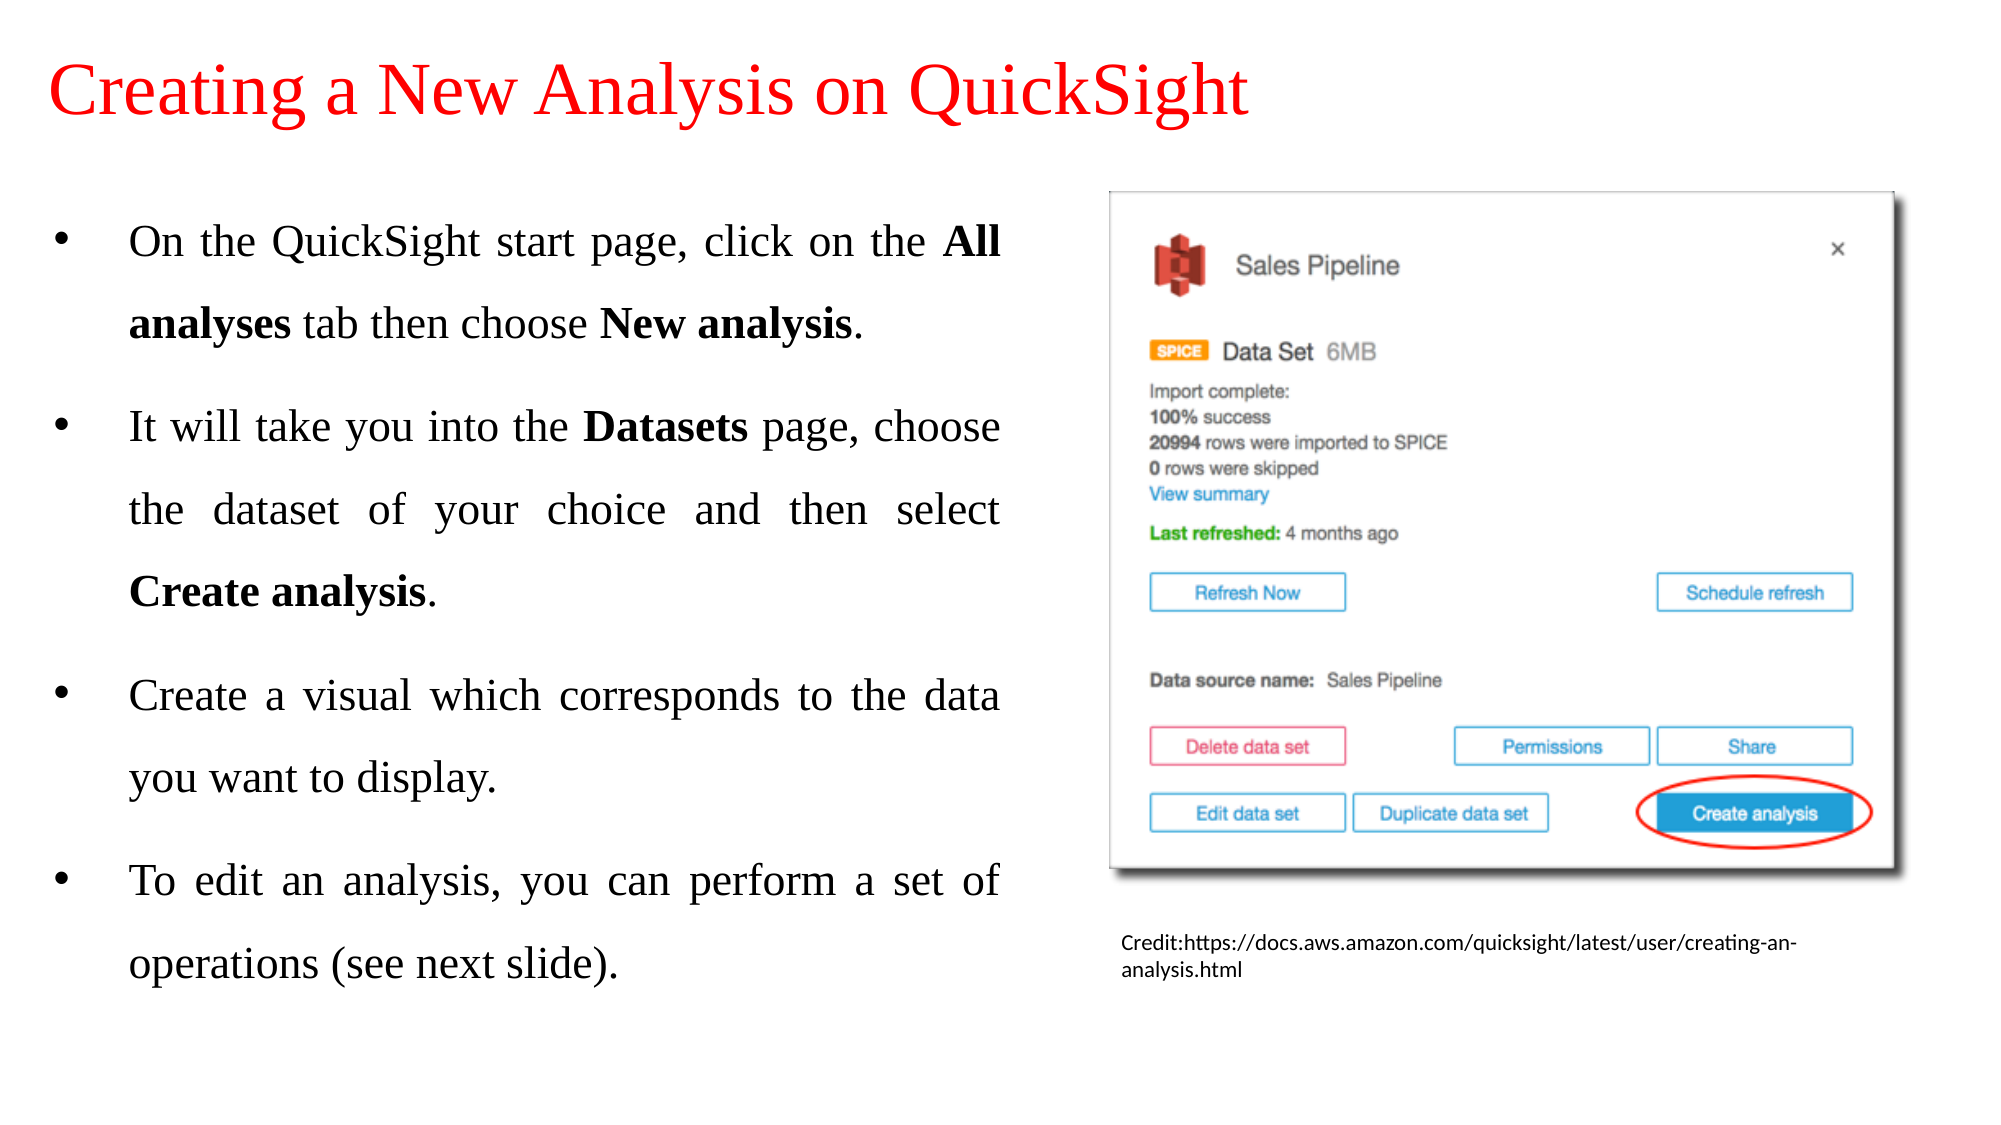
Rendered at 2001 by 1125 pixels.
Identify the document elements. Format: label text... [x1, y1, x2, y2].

list On the QuickSight start page, click on the All analyses tab then choose New analysis. It will take you into the Datasets page, choose the dataset of your choice and then select Create analysis. Create a visual which corresponds to the data you want to display. To edit an analysis, you can perform a set of operations (see next slide). [38, 175, 1016, 1082]
picture [1109, 191, 1911, 886]
title Creating a New Analysis on QuickSight [33, 36, 1965, 145]
text_box Credit:https://docs.aws.amazon.com/quicksight/latest/user/creating-an-analysis.html [1106, 919, 1899, 1017]
